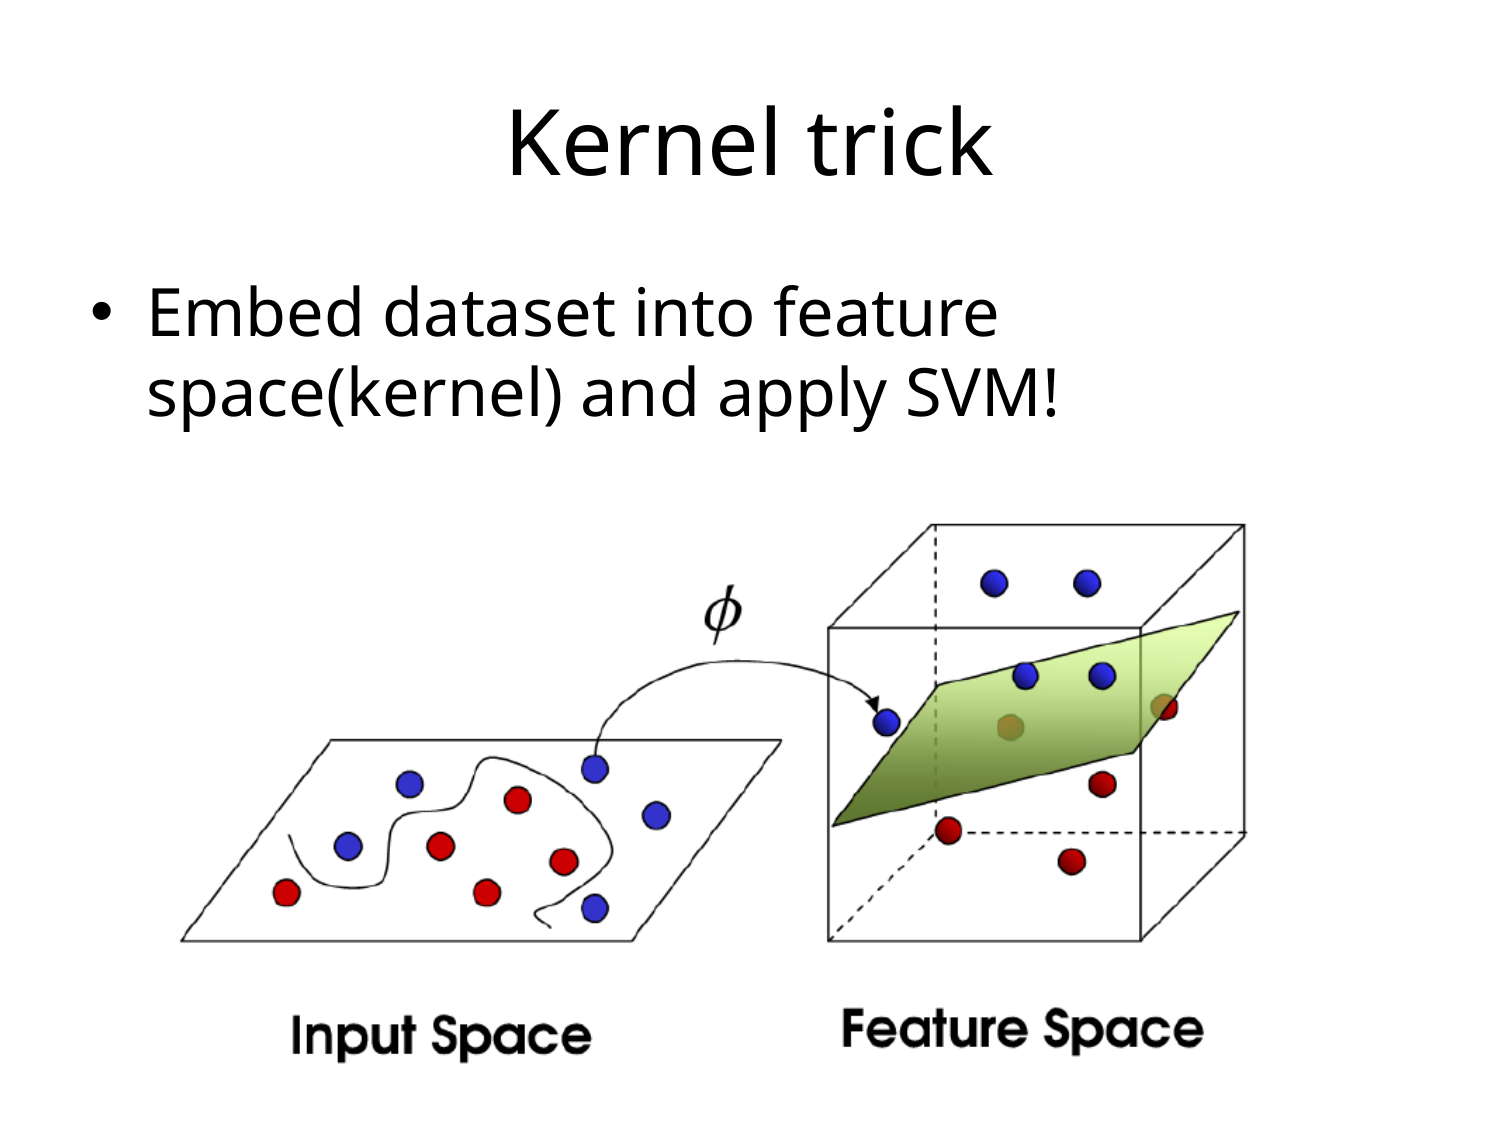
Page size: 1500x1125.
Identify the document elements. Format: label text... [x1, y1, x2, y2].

picture [158, 503, 1266, 1085]
title Kernel trick [75, 45, 1425, 233]
list Embed dataset into feature space(kernel) and apply SVM! [75, 262, 1425, 1005]
